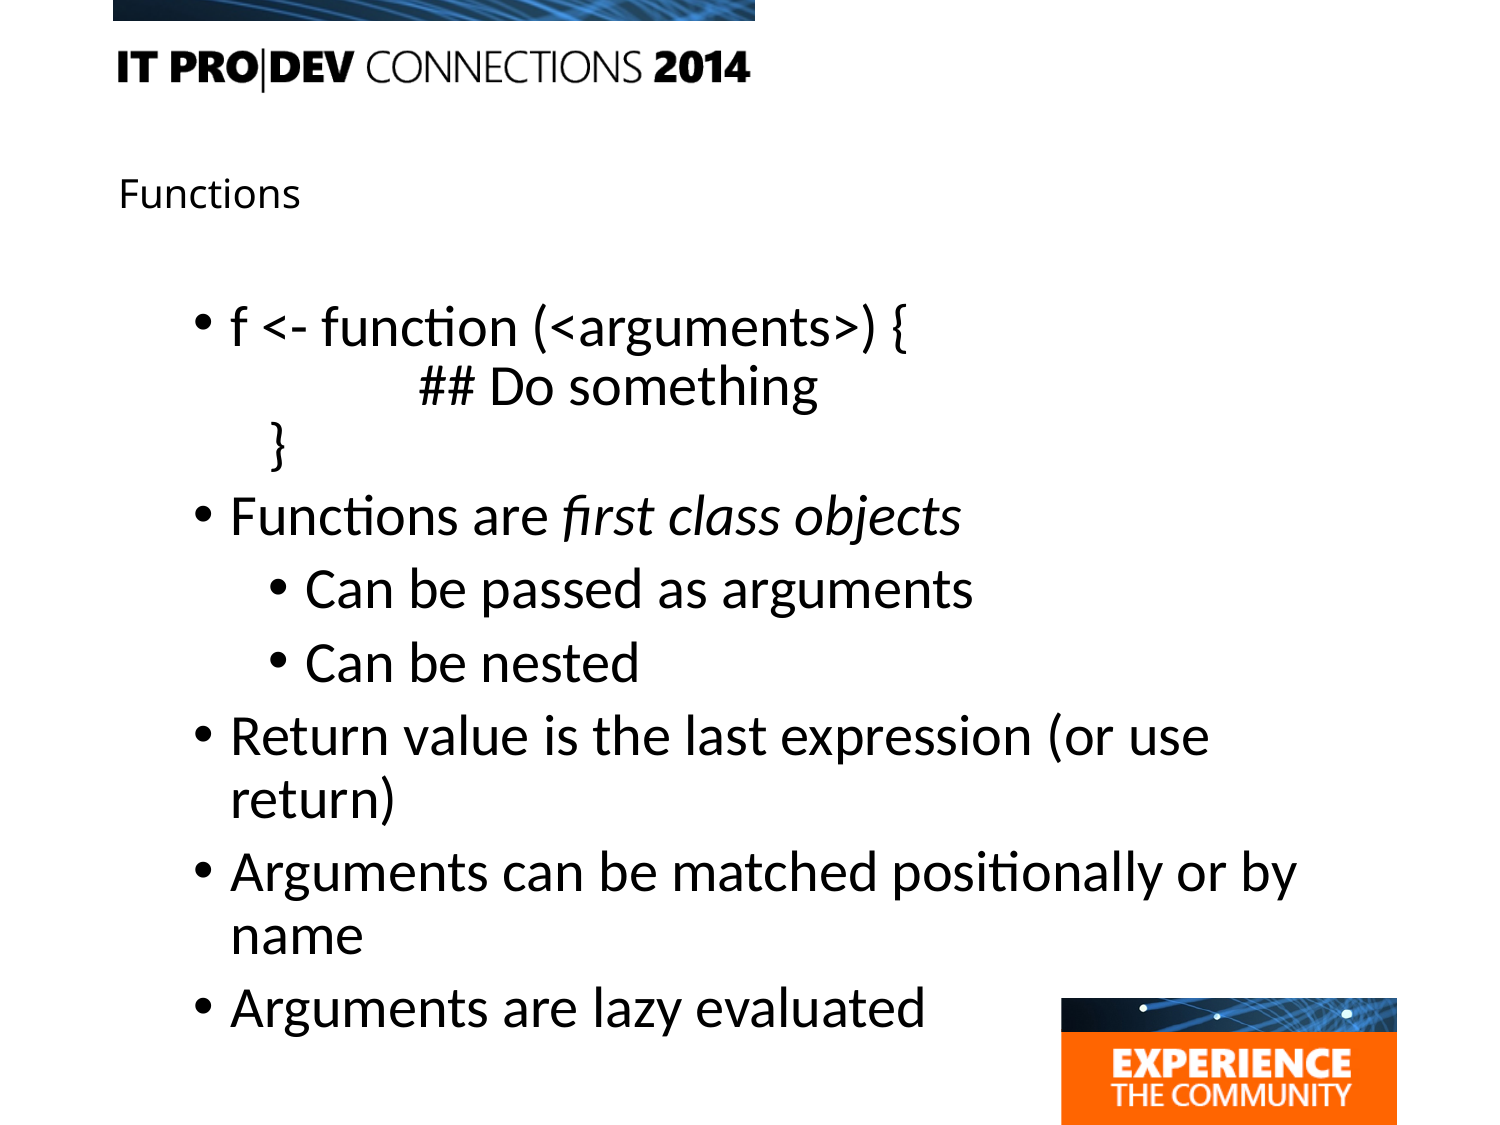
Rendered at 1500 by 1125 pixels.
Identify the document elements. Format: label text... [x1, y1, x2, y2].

list f <- function (<arguments>) { ## Do something } Functions are first class objects Can be passed as arguments Can be nested Return value is the last expression (or use return) Arguments can be matched positionally or by name Arguments are lazy evaluated [103, 299, 1397, 1014]
title Functions [103, 124, 1397, 270]
picture [113, 0, 755, 21]
picture [1061, 1014, 1397, 1125]
picture [78, 28, 790, 106]
